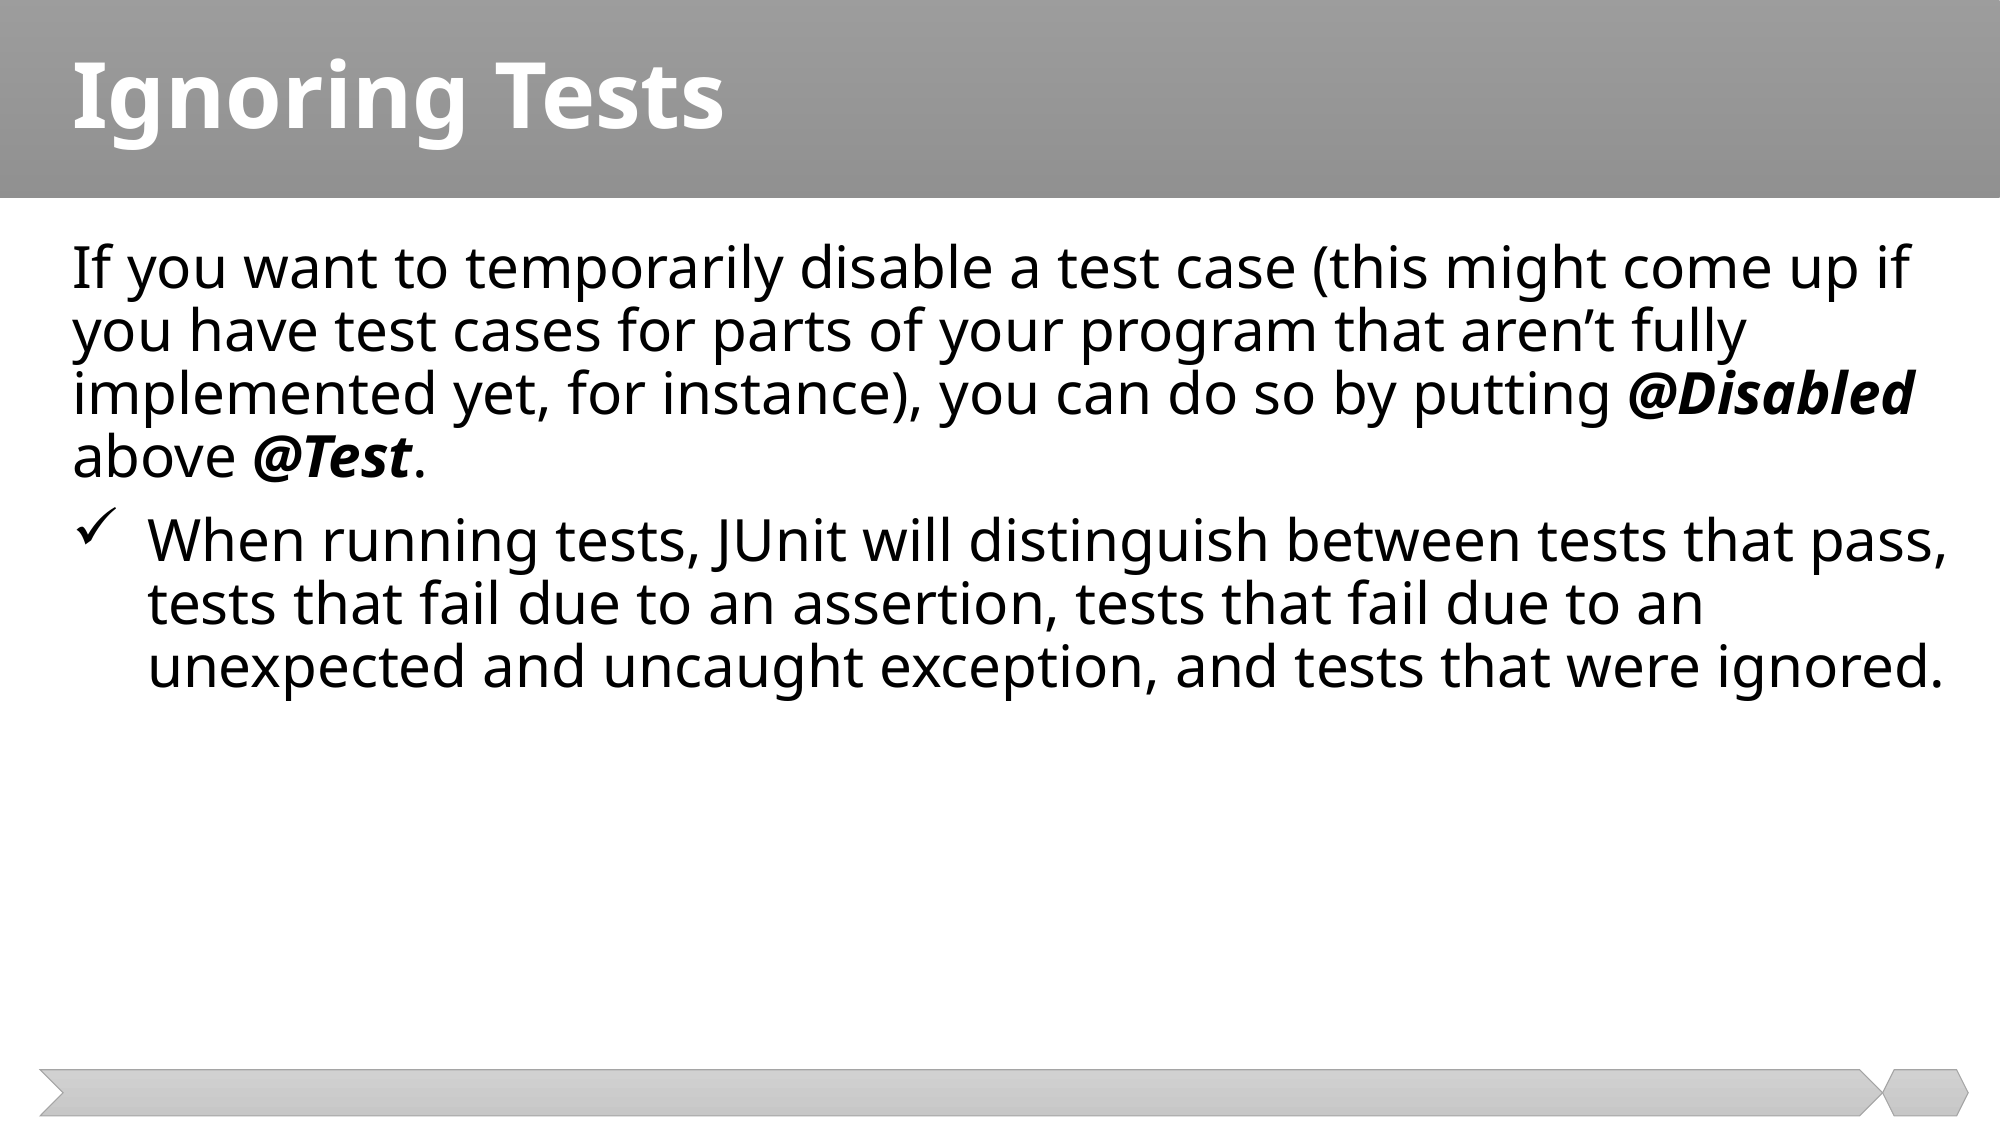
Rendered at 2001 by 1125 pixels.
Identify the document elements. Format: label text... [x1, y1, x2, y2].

list If you want to temporarily disable a test case (this might come up if you have test cases for parts of your program that aren’t fully implemented yet, for instance), you can do so by putting @Disabled above @Test. When running tests, JUnit will distinguish between tests that pass, tests that fail due to an assertion, tests that fail due to an unexpected and uncaught exception, and tests that were ignored. [56, 230, 1969, 1010]
title Ignoring Tests [56, 0, 1969, 199]
